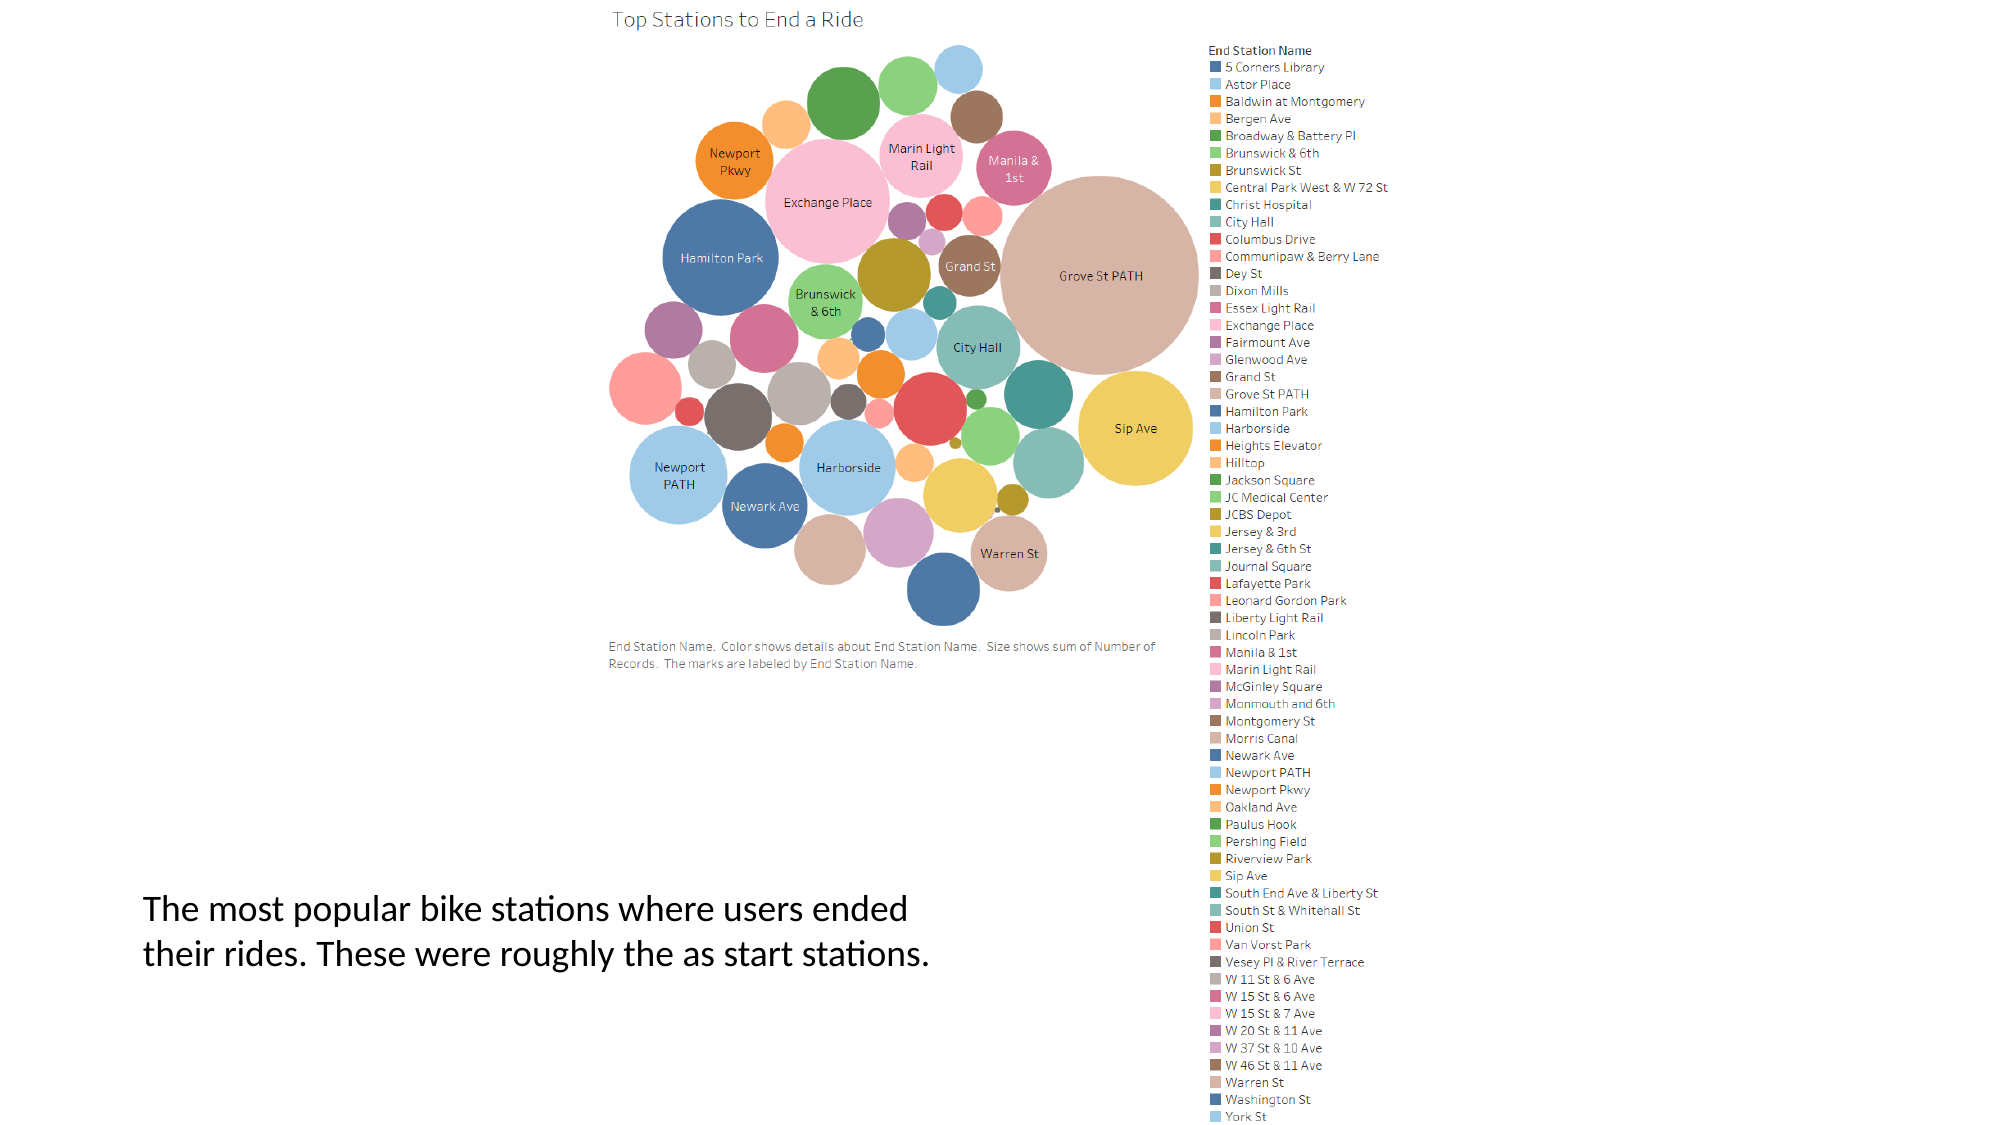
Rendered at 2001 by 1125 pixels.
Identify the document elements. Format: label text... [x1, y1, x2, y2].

picture [608, 0, 1392, 1125]
text_box The most popular bike stations where users ended their rides. These were roughly the as start stations. [128, 876, 608, 982]
